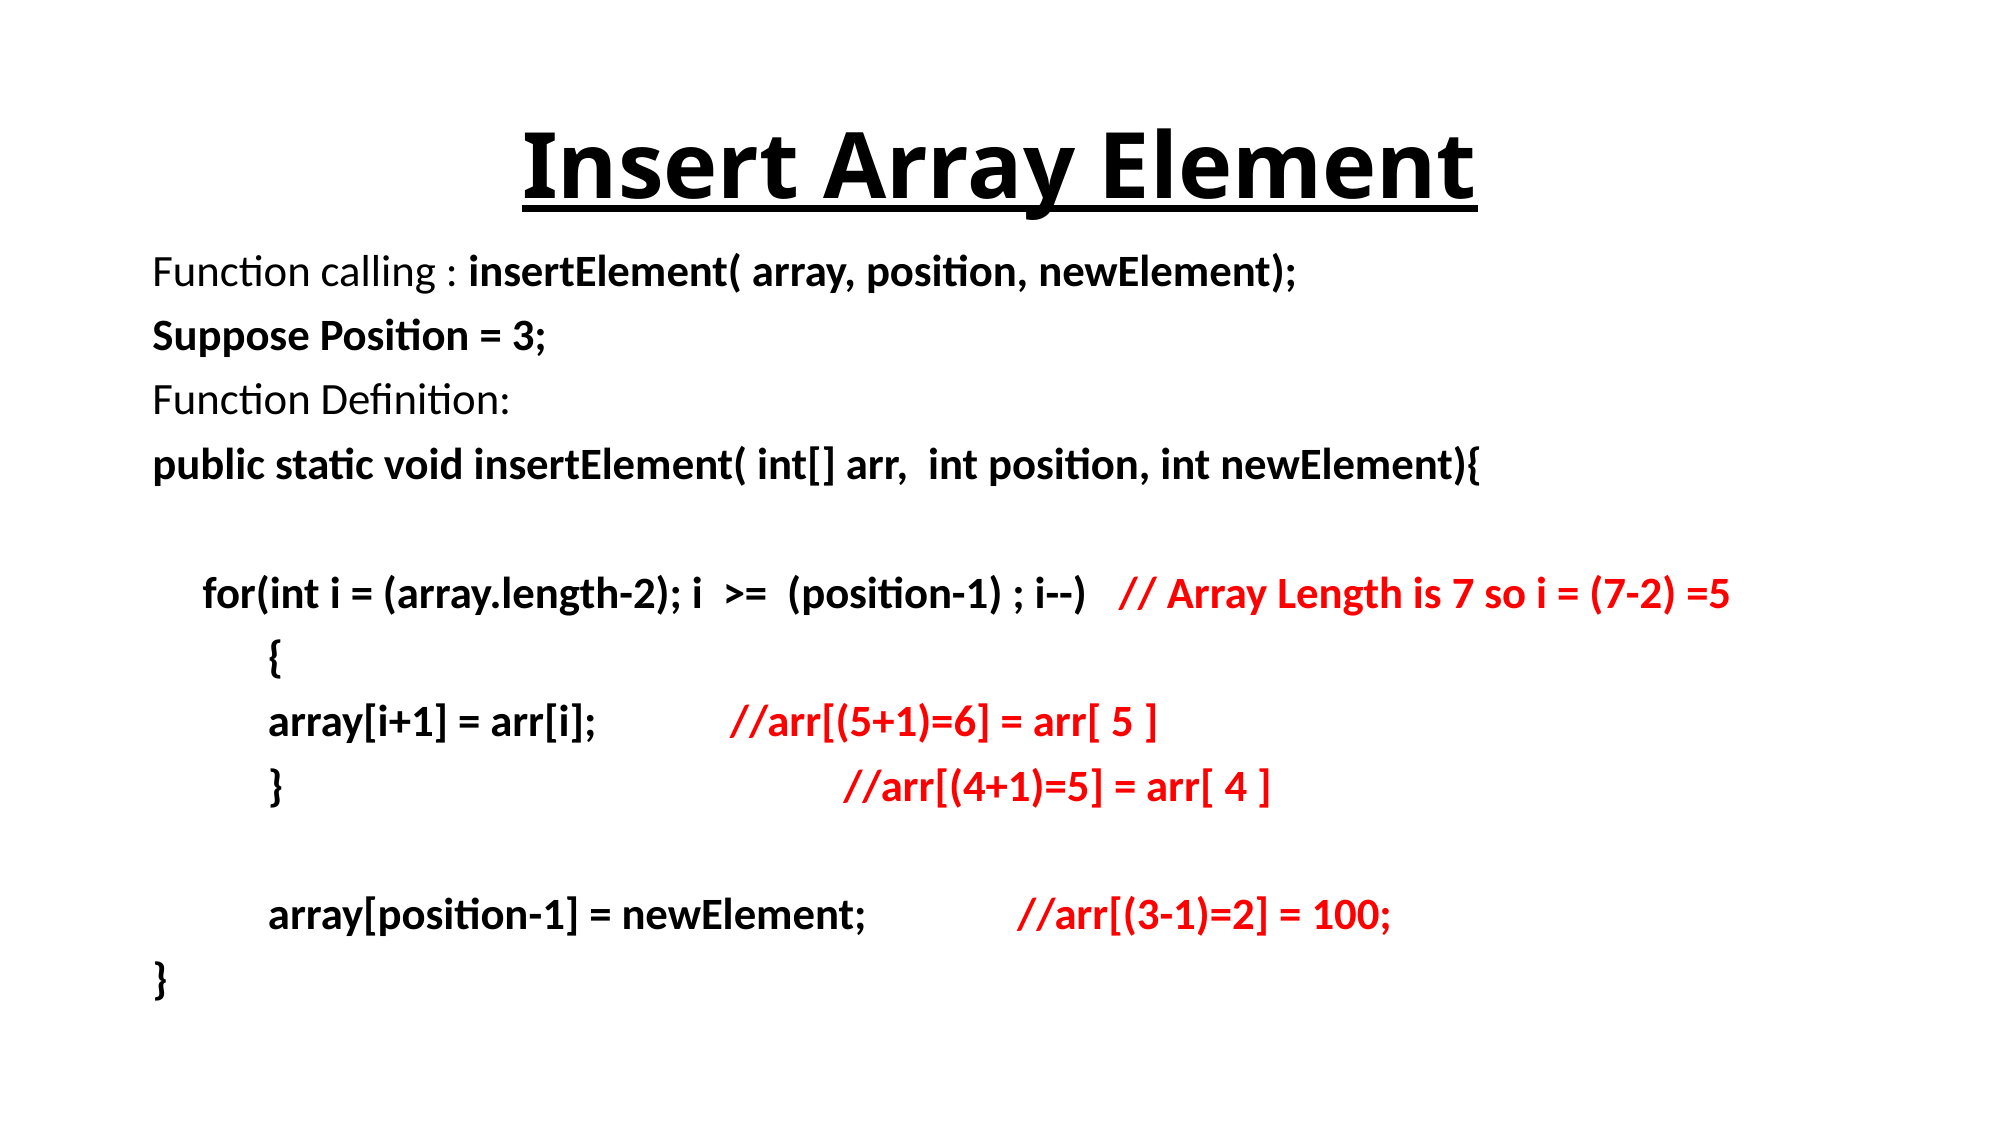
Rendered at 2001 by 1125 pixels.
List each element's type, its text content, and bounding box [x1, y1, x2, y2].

title Insert Array Element [137, 59, 1863, 239]
list Function calling : insertElement( array, position, newElement); Suppose Position = 3; Function Definition: public static void insertElement( int[] arr, int position, int newElement){ for(int i = (array.length-2); i >= (position-1) ; i--) // Array Length is 7 so i = (7-2) =5 { array[i+1] = arr[i]; //arr[(5+1)=6] = arr[ 5 ] } //arr[(4+1)=5] = arr[ 4 ] array[position-1] = newElement; //arr[(3-1)=2] = 100; } [137, 239, 1863, 1014]
